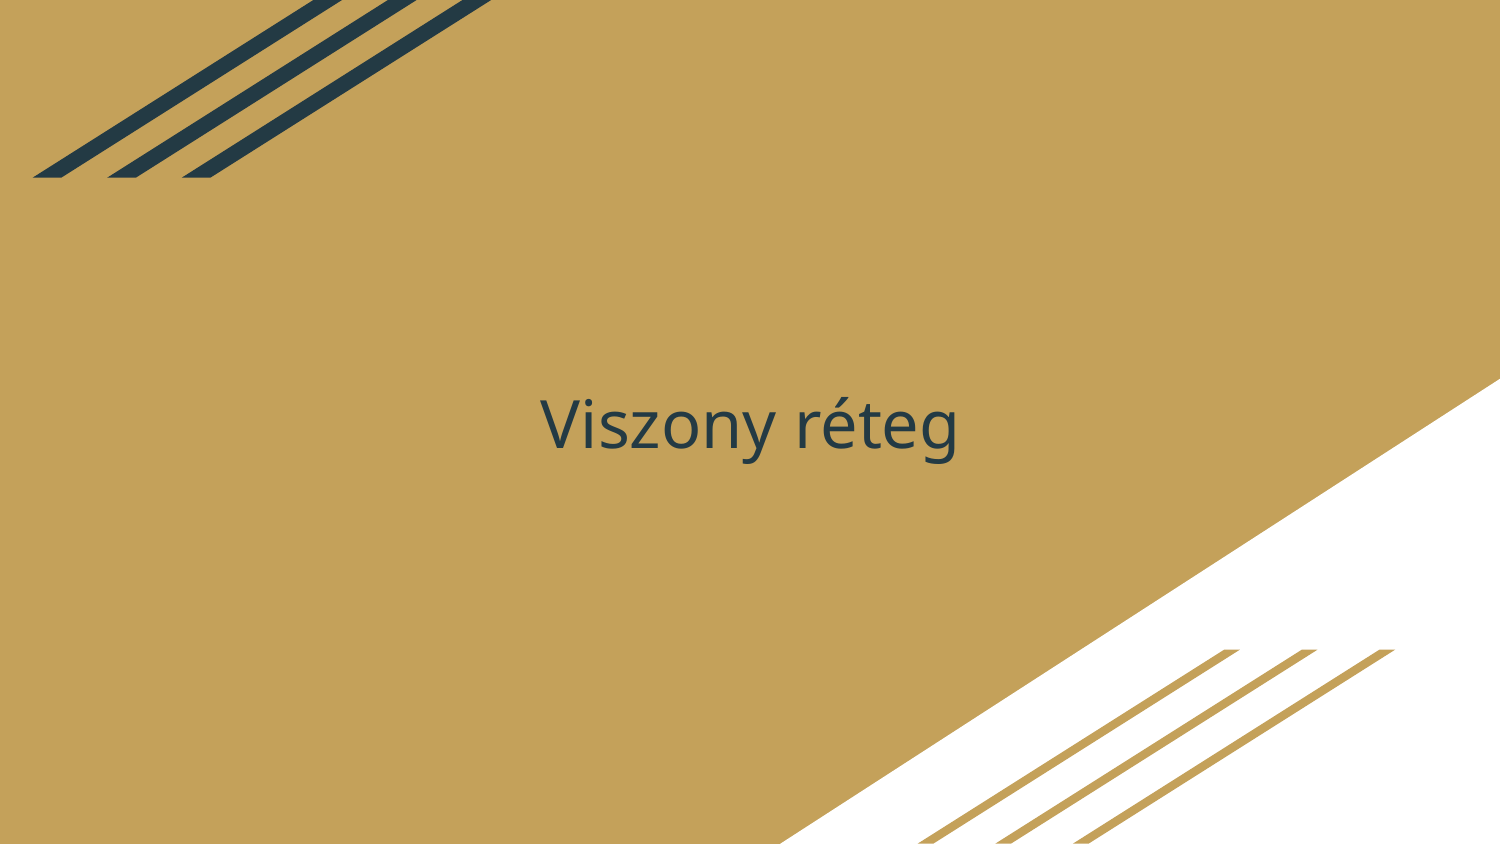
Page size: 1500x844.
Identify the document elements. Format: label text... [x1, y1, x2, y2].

title Viszony réteg [309, 286, 1192, 557]
